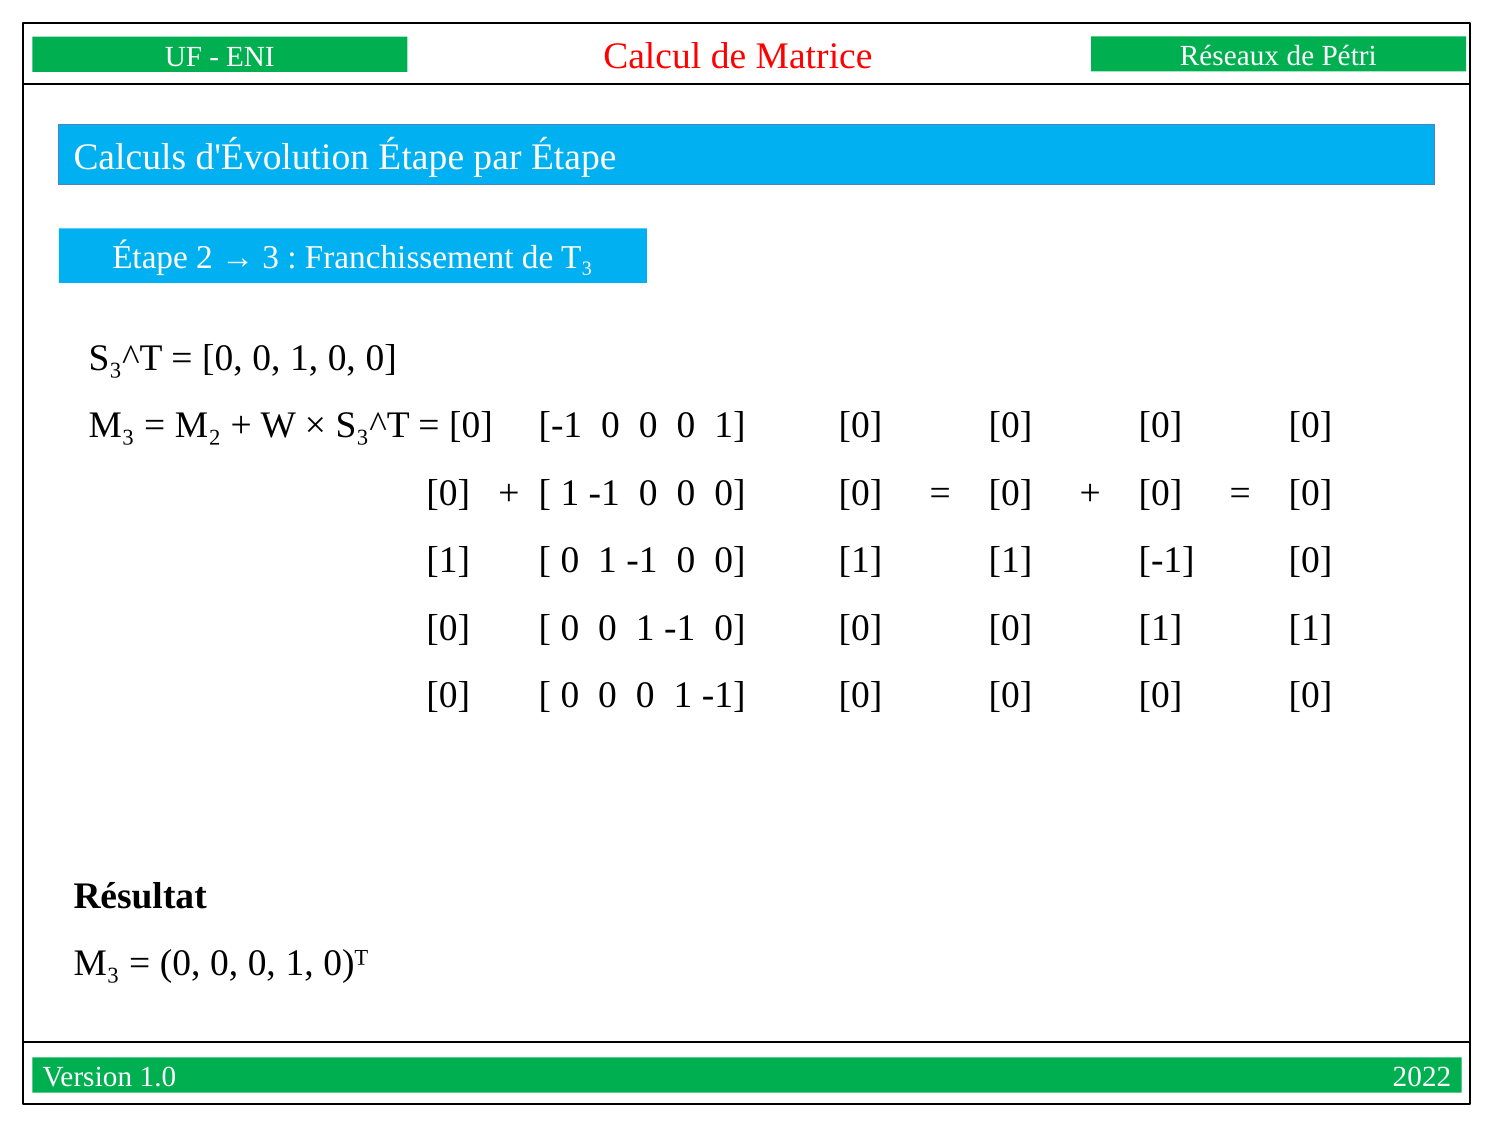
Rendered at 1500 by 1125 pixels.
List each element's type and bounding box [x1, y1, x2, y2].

text_box [23, 23, 1471, 1105]
